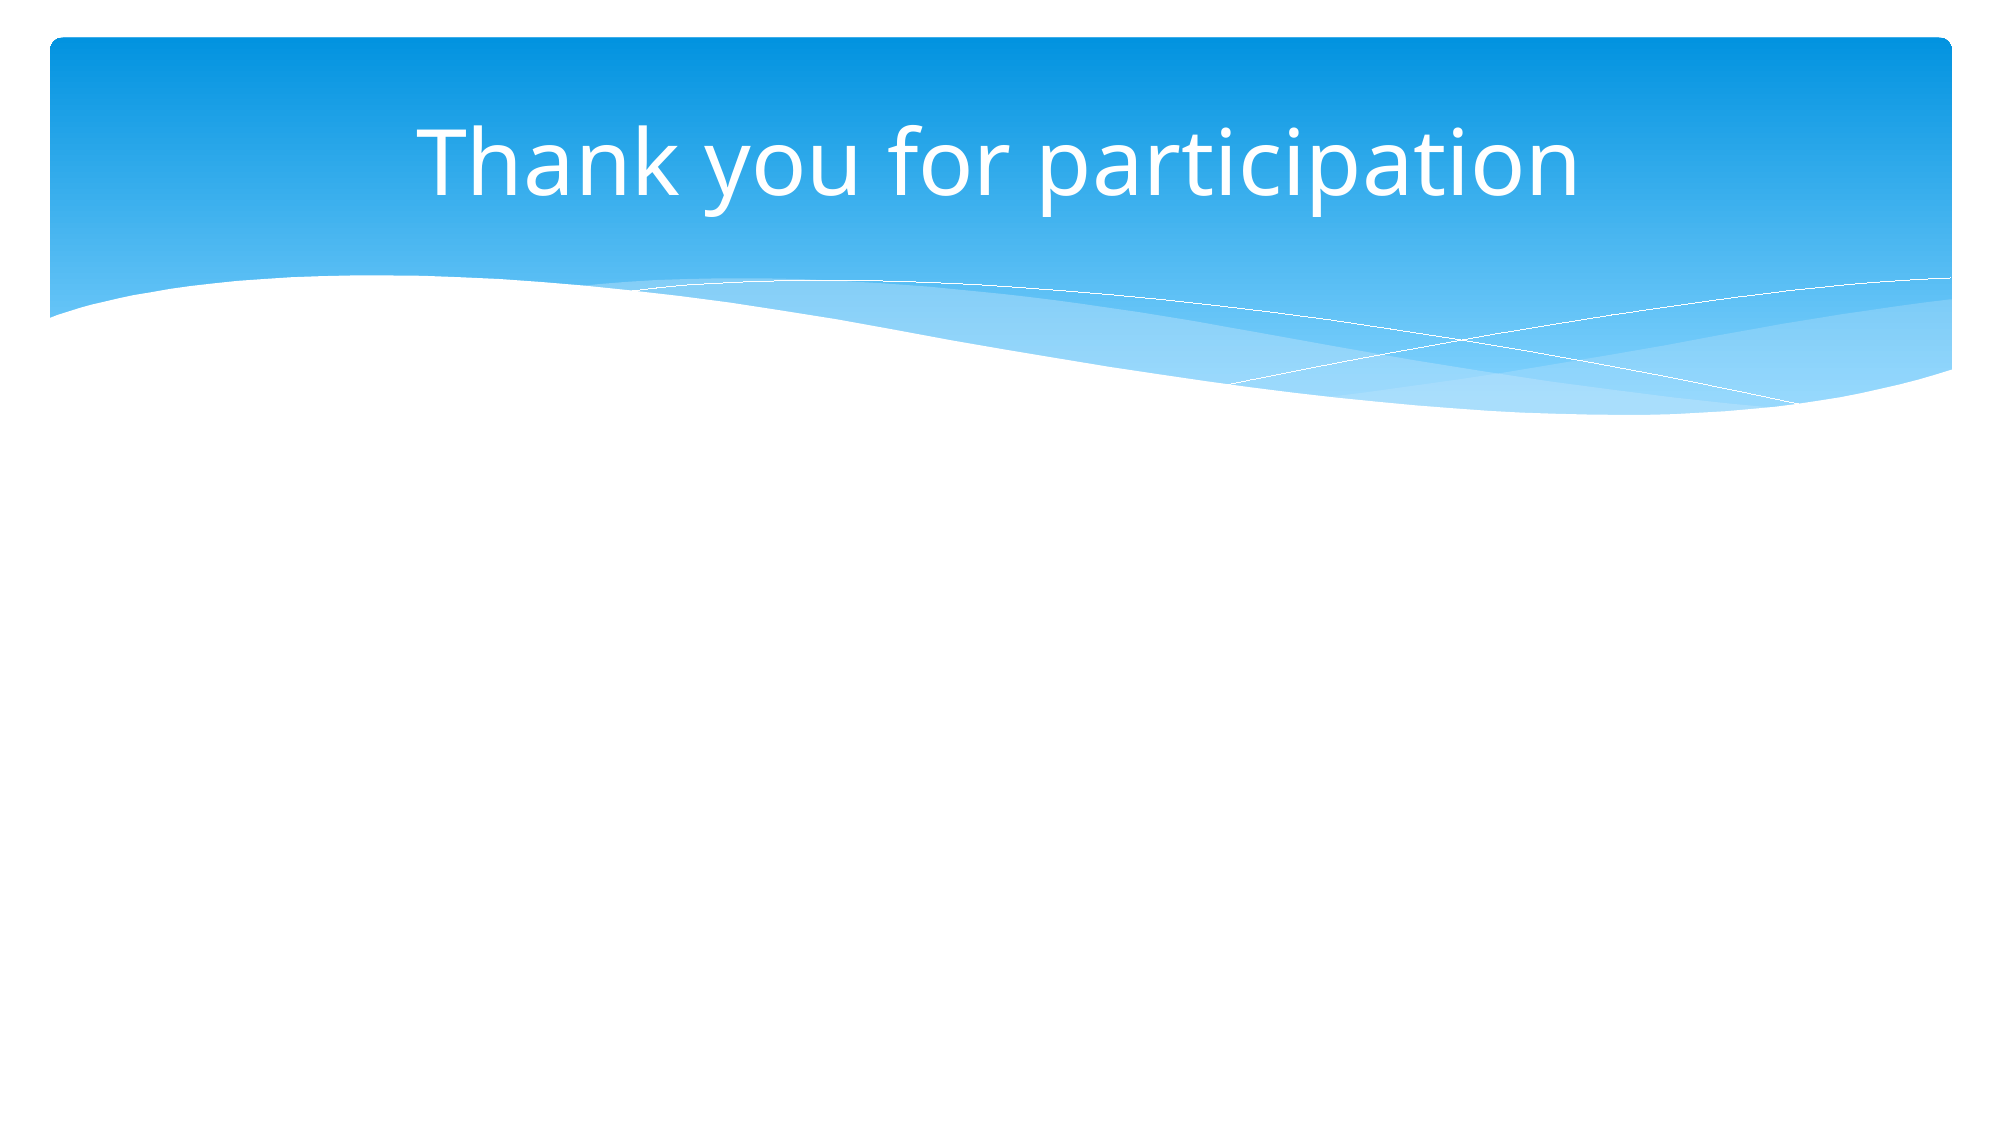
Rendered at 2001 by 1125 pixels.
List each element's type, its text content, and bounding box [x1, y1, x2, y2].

title Thank you for participation [99, 55, 1900, 261]
